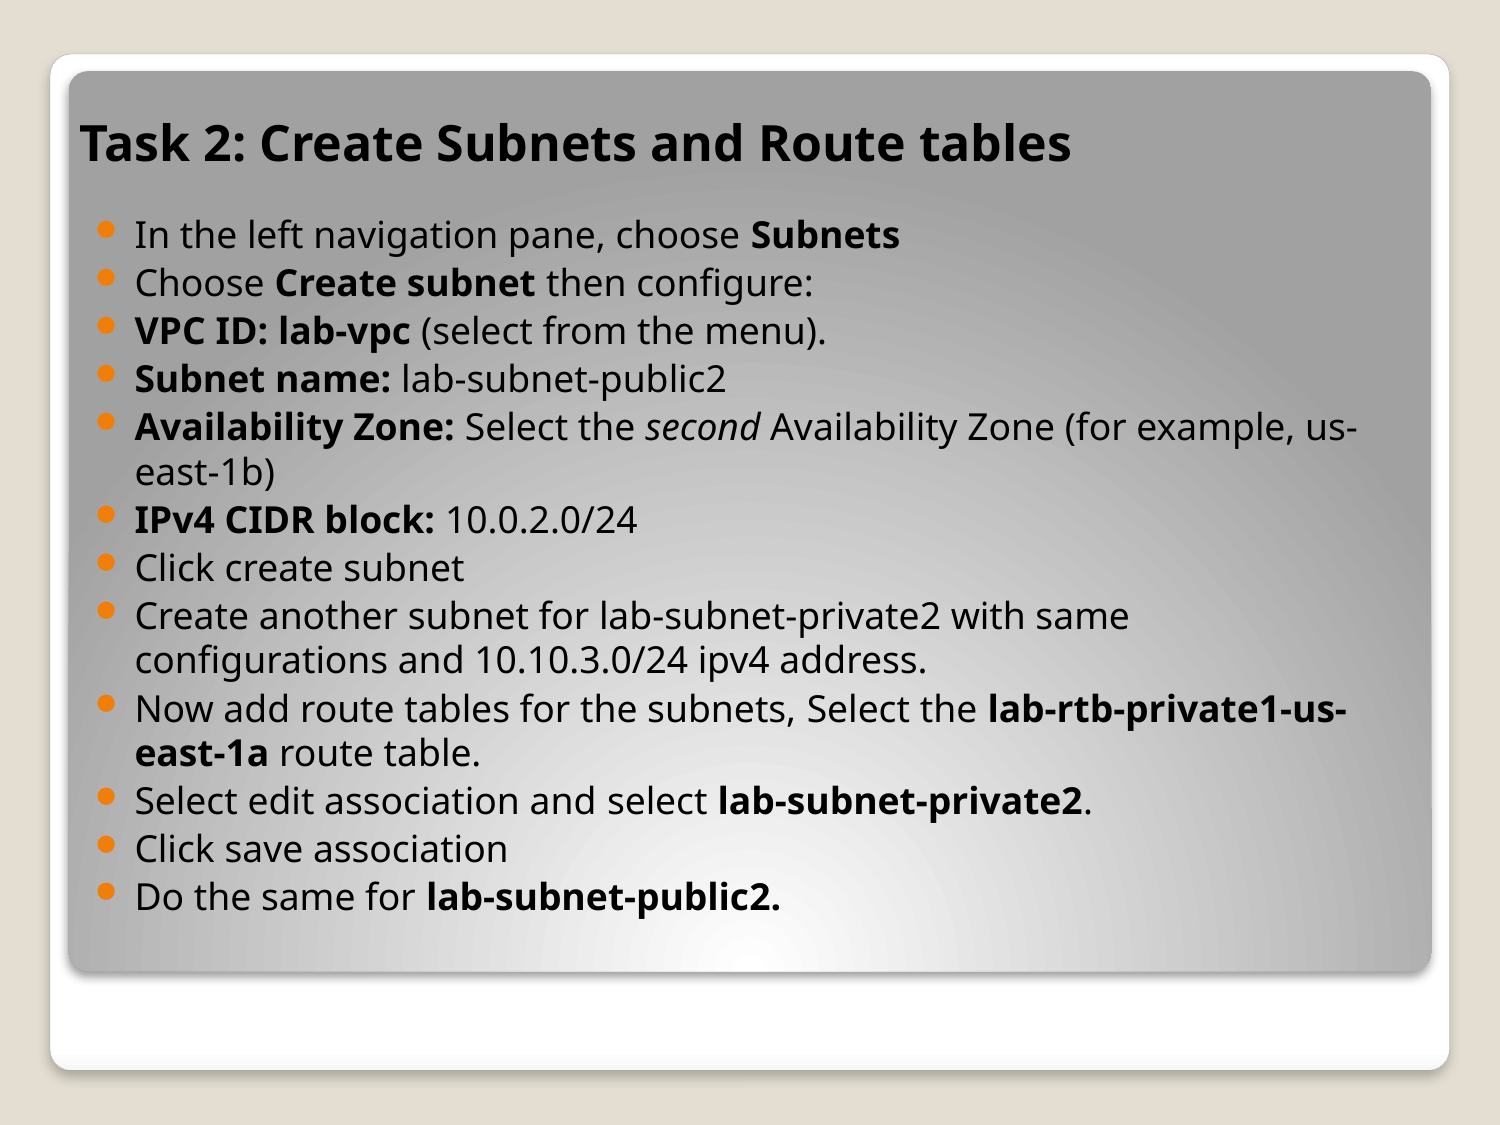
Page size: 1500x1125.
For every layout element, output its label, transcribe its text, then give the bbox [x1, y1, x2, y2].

title Task 2: Create Subnets and Route tables [64, 66, 1408, 196]
list In the left navigation pane, choose Subnets Choose Create subnet then configure: VPC ID: lab-vpc (select from the menu). Subnet name: lab-subnet-public2 Availability Zone: Select the second Availability Zone (for example, us-east-1b) IPv4 CIDR block: 10.0.2.0/24 Click create subnet Create another subnet for lab-subnet-private2 with same configurations and 10.10.3.0/24 ipv4 address. Now add route tables for the subnets, Select the lab-rtb-private1-us-east-1a route table. Select edit association and select lab-subnet-private2. Click save association Do the same for lab-subnet-public2. [64, 196, 1408, 931]
